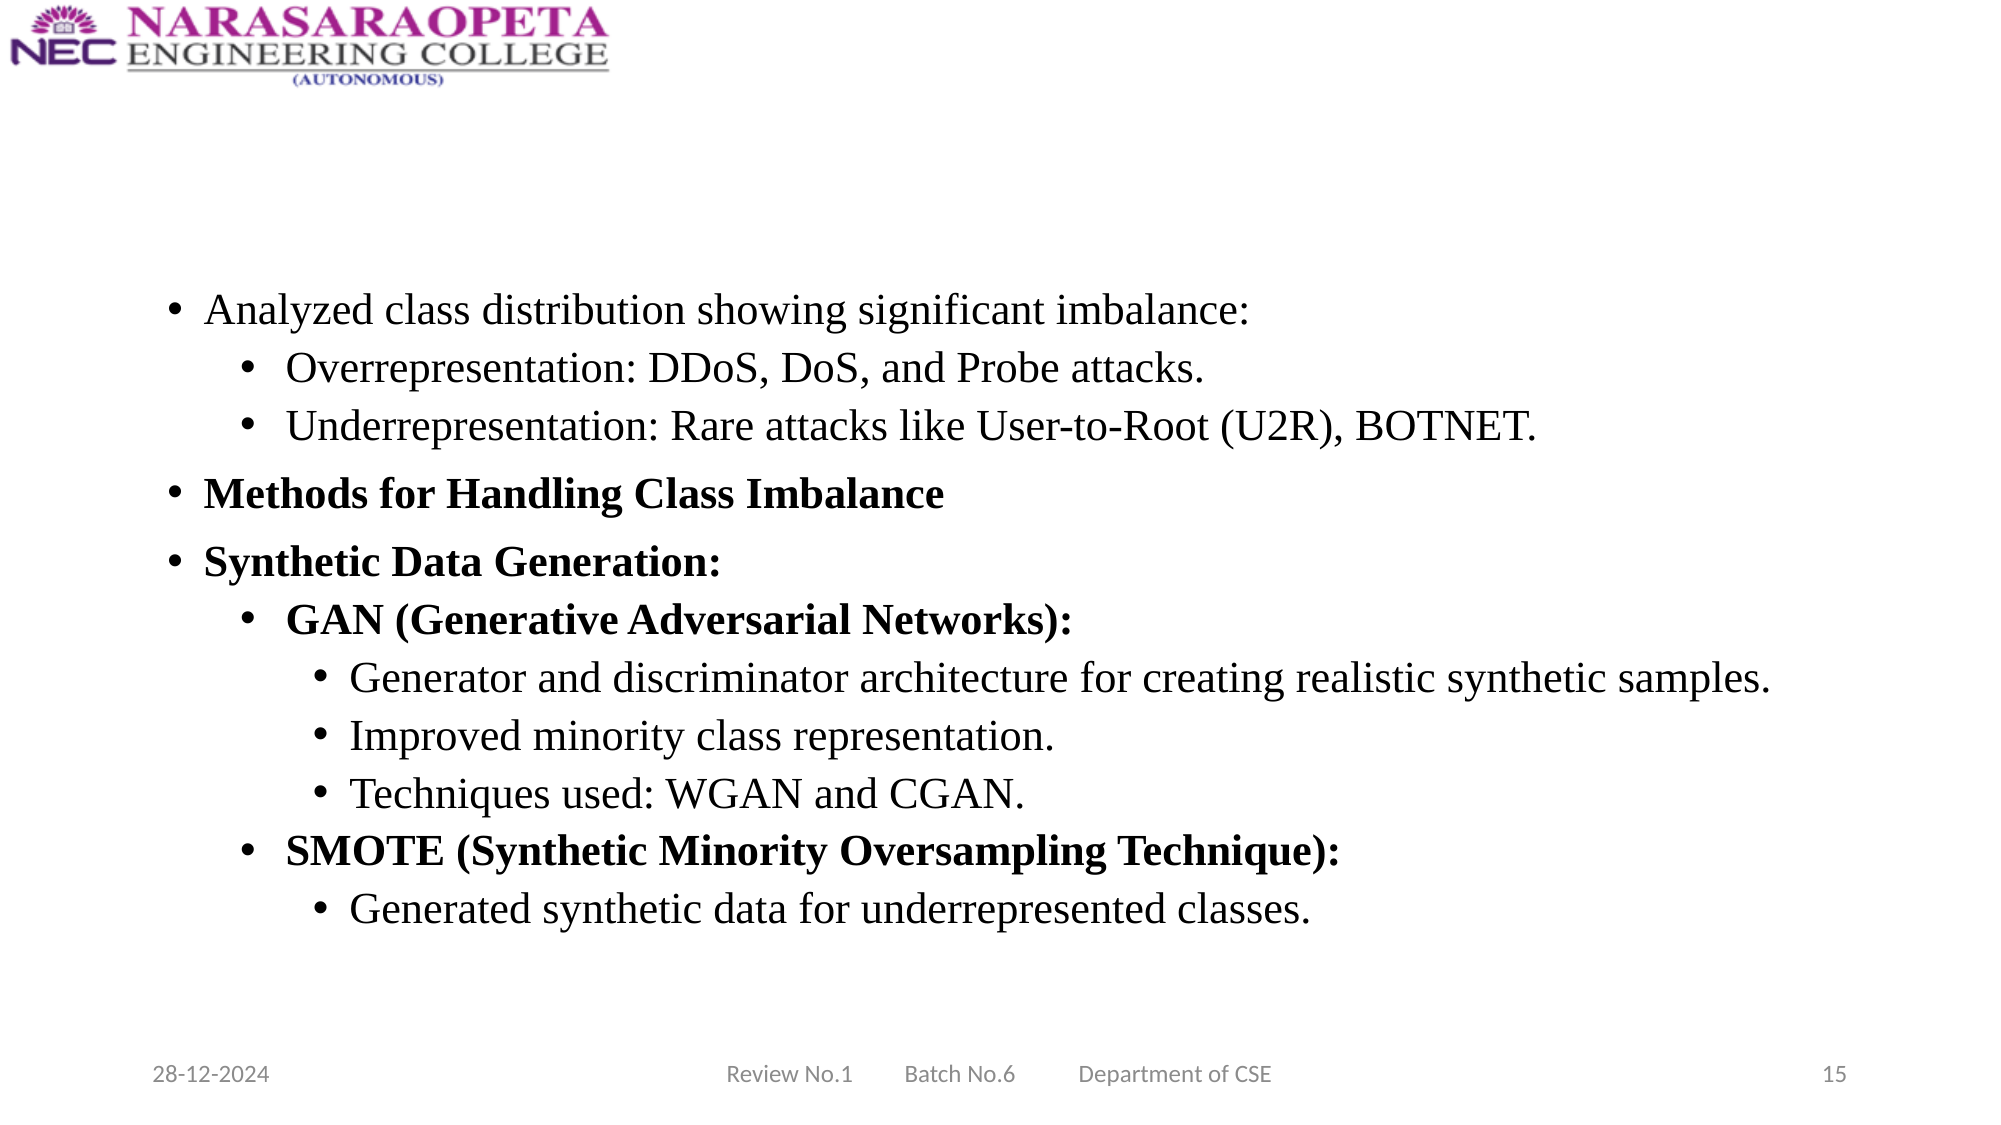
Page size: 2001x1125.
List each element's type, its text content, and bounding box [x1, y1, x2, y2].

footer Review No.1 Batch No.6 Department of CSE [662, 1042, 1338, 1103]
picture [0, 0, 1280, 719]
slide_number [137, 1042, 588, 1103]
list Analyzed class distribution showing significant imbalance: Overrepresentation: DDoS, DoS, and Probe attacks. Underrepresentation: Rare attacks like User-to-Root (U2R), BOTNET. Methods for Handling Class Imbalance Synthetic Data Generation: GAN (Generative Adversarial Networks): Generator and discriminator architecture for creating realistic synthetic samples. Improved minority class representation. Techniques used: WGAN and CGAN. SMOTE (Synthetic Minority Oversampling Technique): Generated synthetic data for underrepresented classes. [152, 205, 1878, 944]
slide_number 15 [1412, 1042, 1863, 1103]
